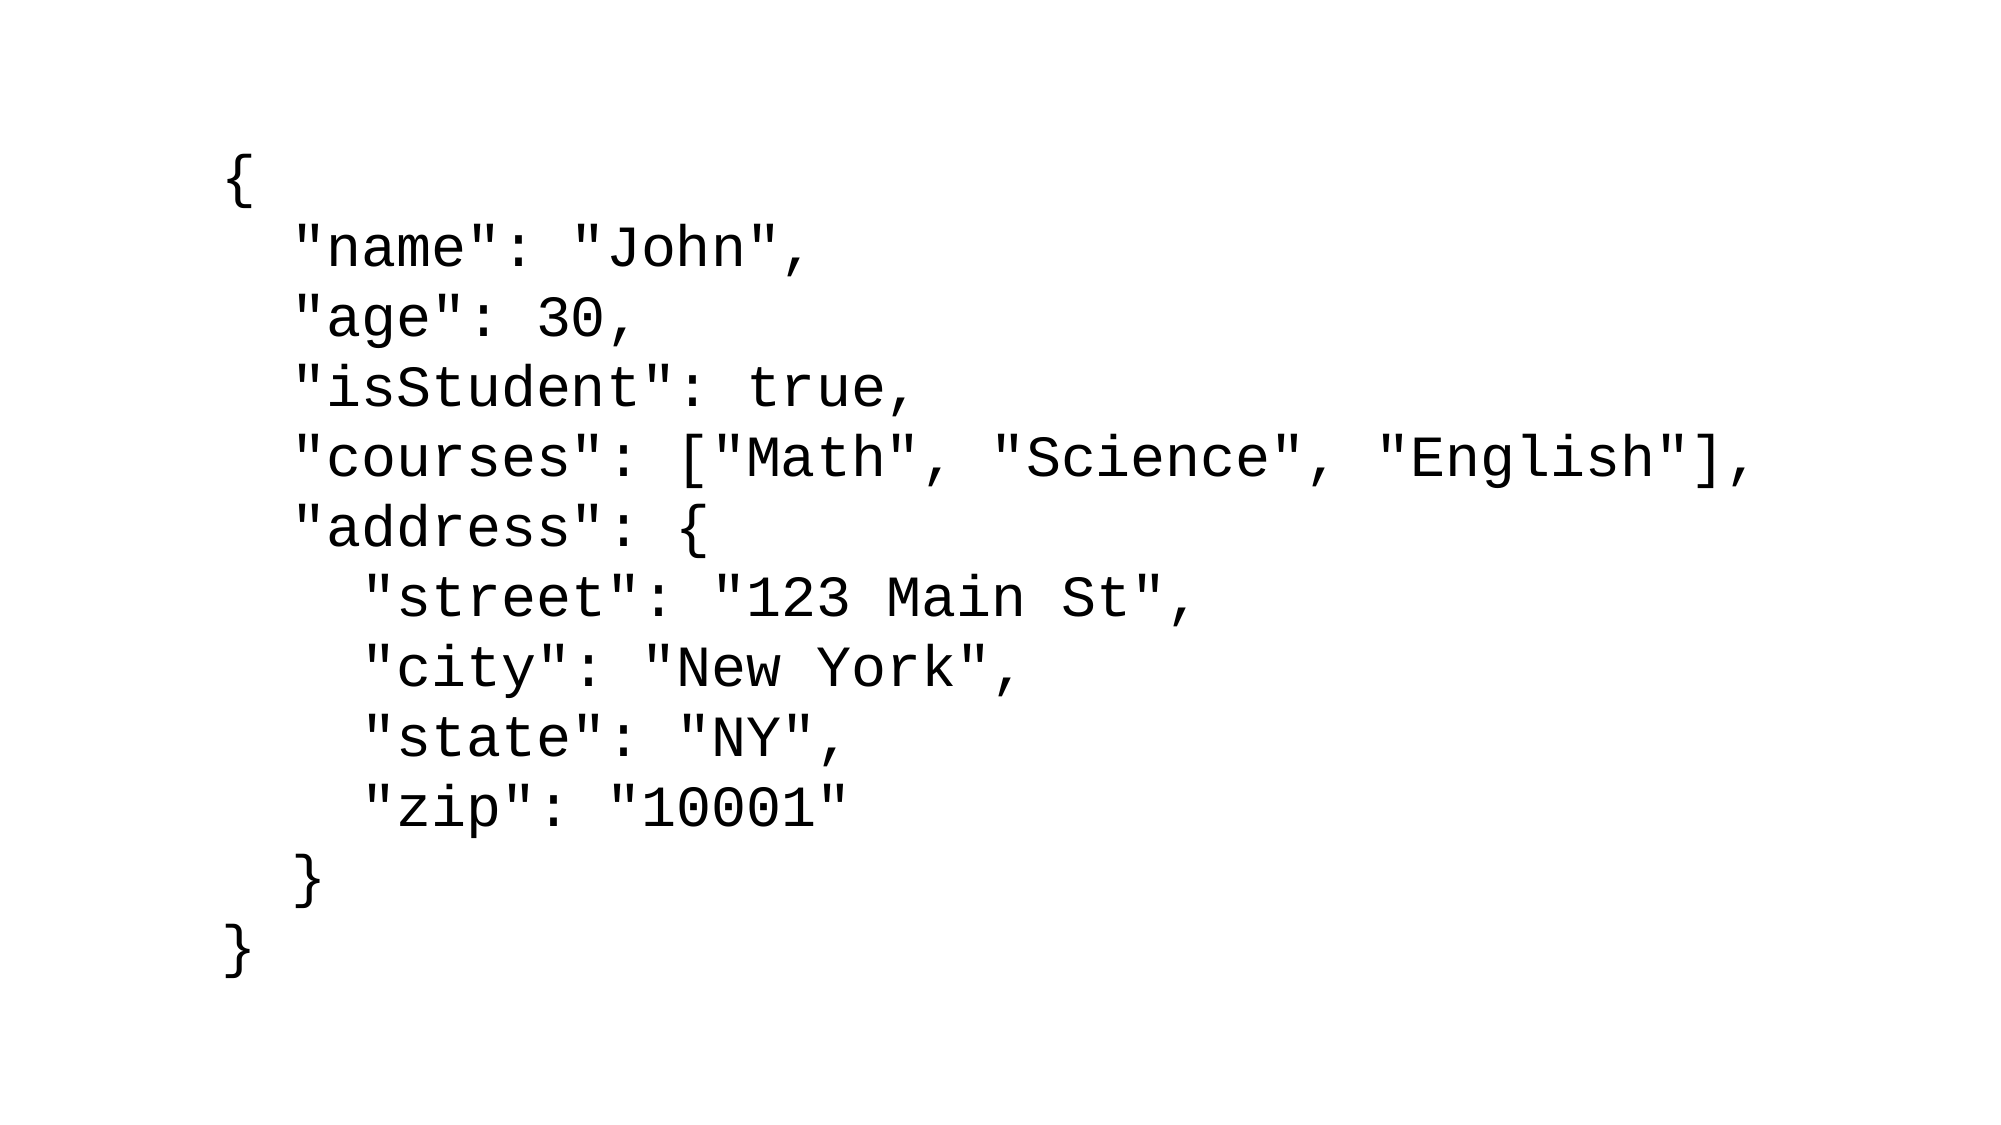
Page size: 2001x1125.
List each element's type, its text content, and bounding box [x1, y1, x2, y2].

text_box { "name": "John", "age": 30, "isStudent": true, "courses": ["Math", "Science", "English"], "address": { "street": "123 Main St", "city": "New York", "state": "NY", "zip": "10001" } } [206, 130, 1836, 986]
